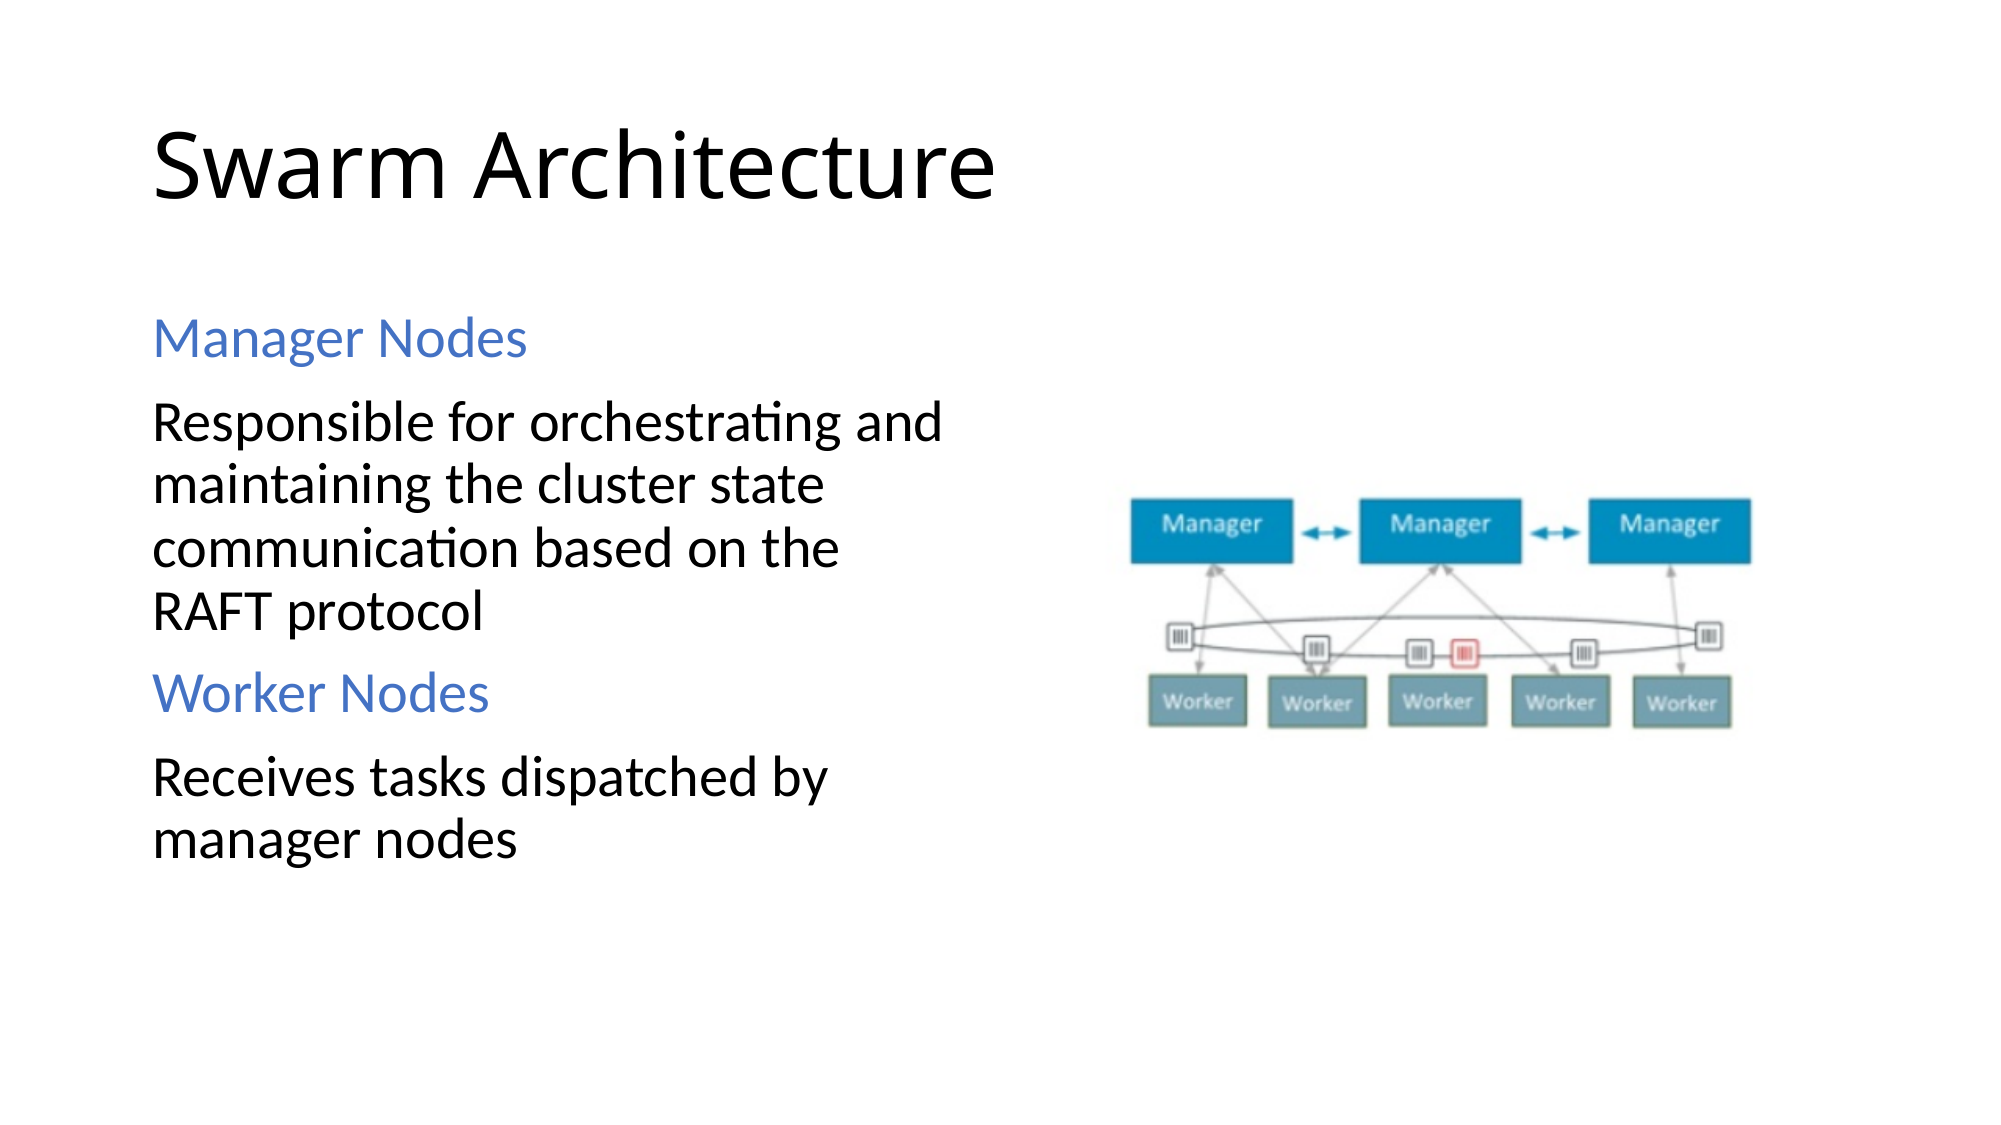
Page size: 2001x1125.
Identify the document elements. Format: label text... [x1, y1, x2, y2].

picture [1105, 476, 1770, 741]
title Swarm Architecture [137, 59, 1863, 278]
text_box Worker Nodes Receives tasks dispatched by manager nodes [137, 654, 972, 1010]
list Manager Nodes Responsible for orchestrating and maintaining the cluster state communication based on the RAFT protocol [137, 299, 972, 654]
